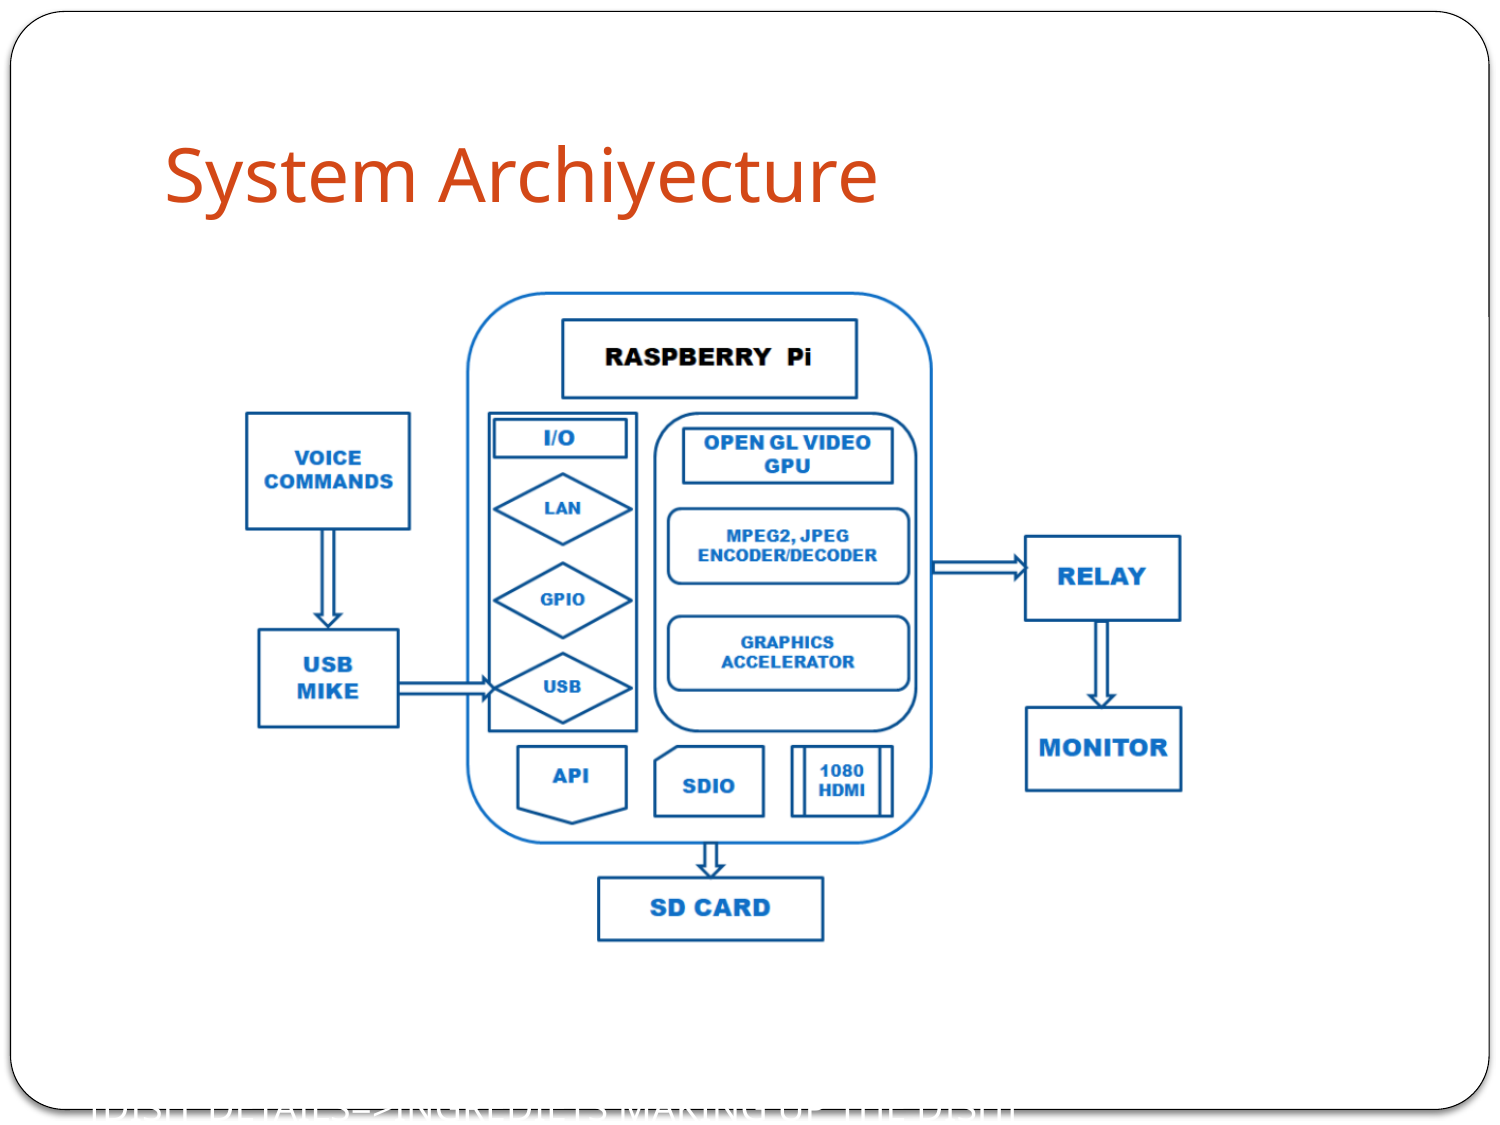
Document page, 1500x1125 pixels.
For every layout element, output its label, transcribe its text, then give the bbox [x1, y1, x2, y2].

title System Archiyecture [150, 45, 1425, 233]
picture [187, 245, 1254, 987]
text_box [PRODUCT_CATEGORY=>STARTERS, MAINCOURSE, DESSERTS, etc.] [DISH_DETAILS=>INGREDIETS MAKING UP THE DISH] [74, 986, 1098, 1125]
